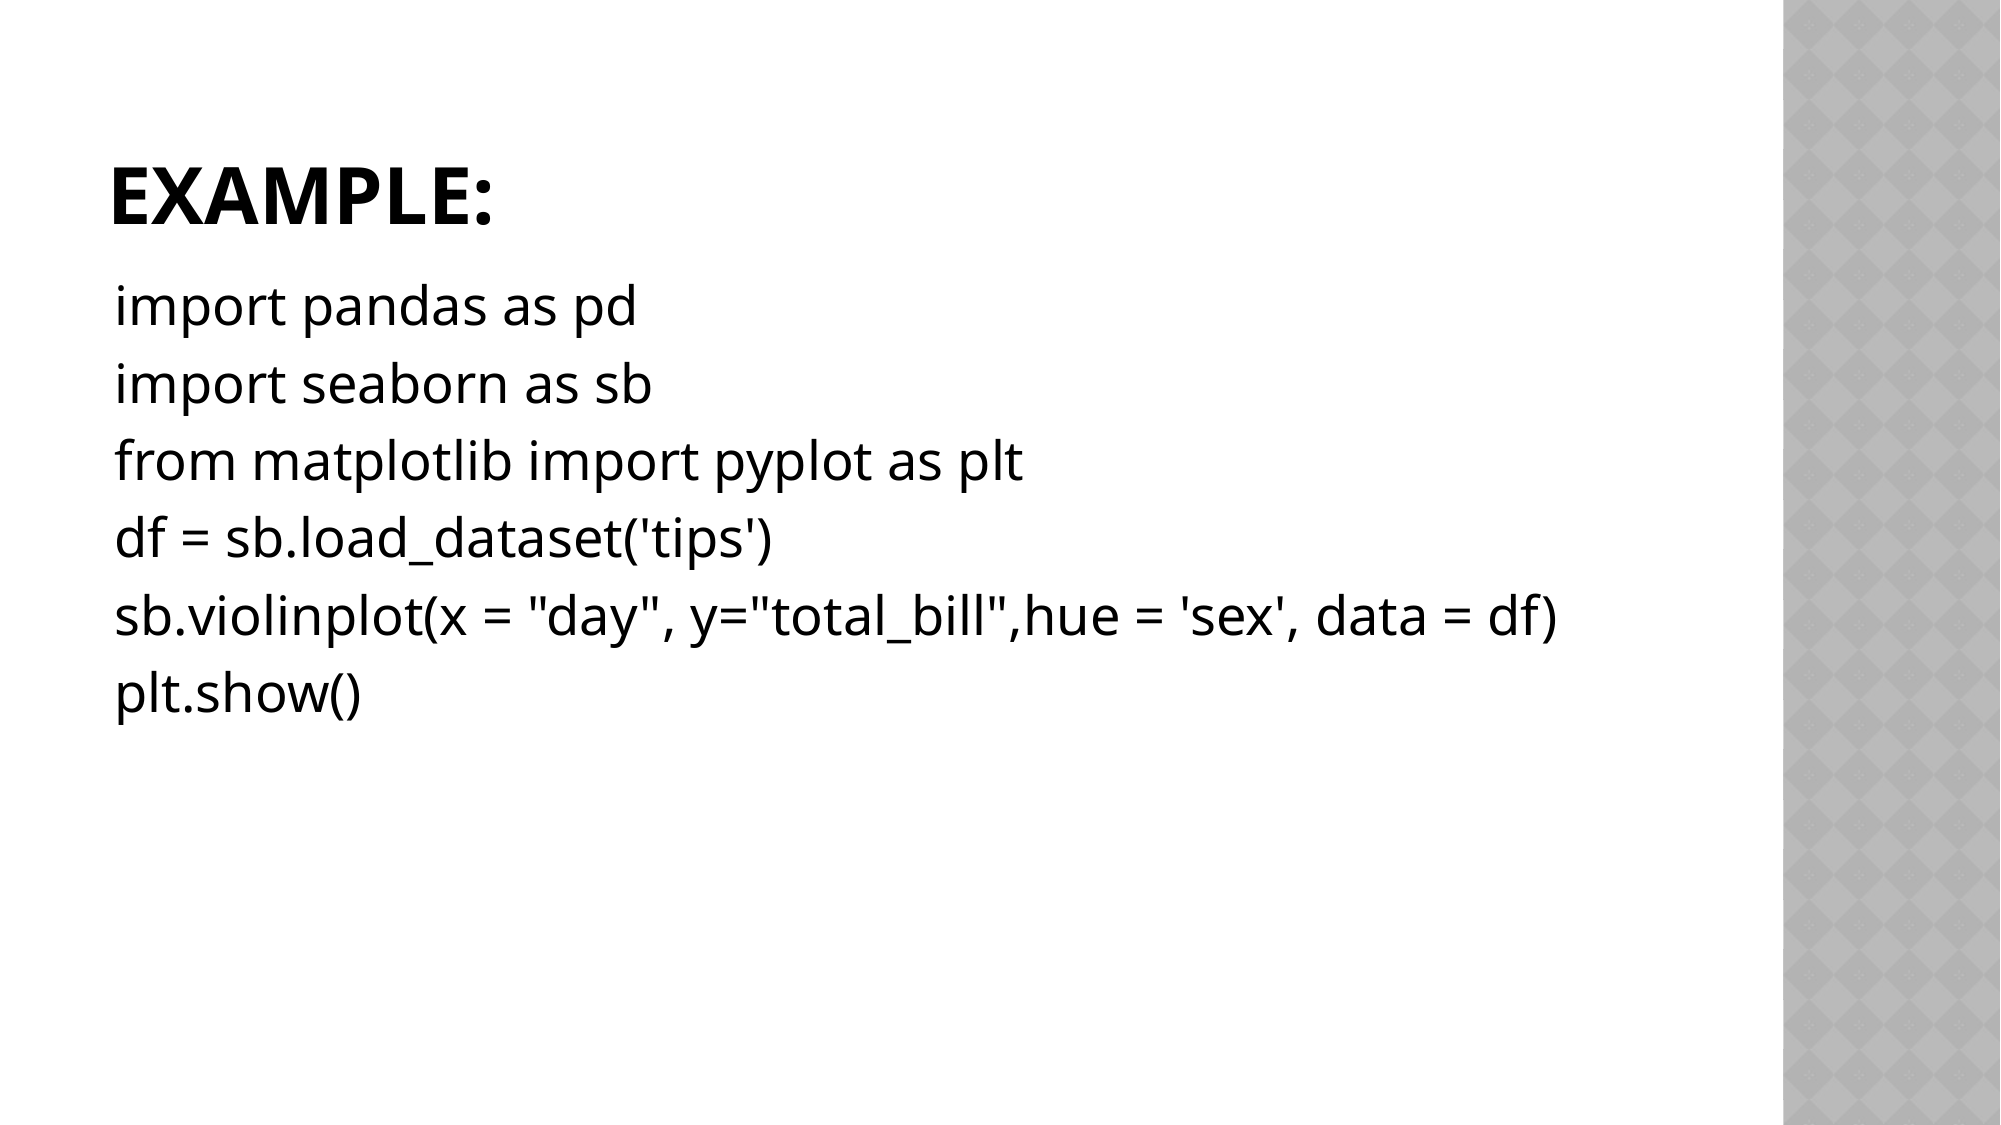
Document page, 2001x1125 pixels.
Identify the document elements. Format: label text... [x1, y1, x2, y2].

title Example: [99, 52, 1684, 240]
list import pandas as pd import seaborn as sb from matplotlib import pyplot as plt df = sb.load_dataset('tips') sb.violinplot(x = "day", y="total_bill",hue = 'sex', data = df) plt.show() [99, 264, 1684, 1059]
